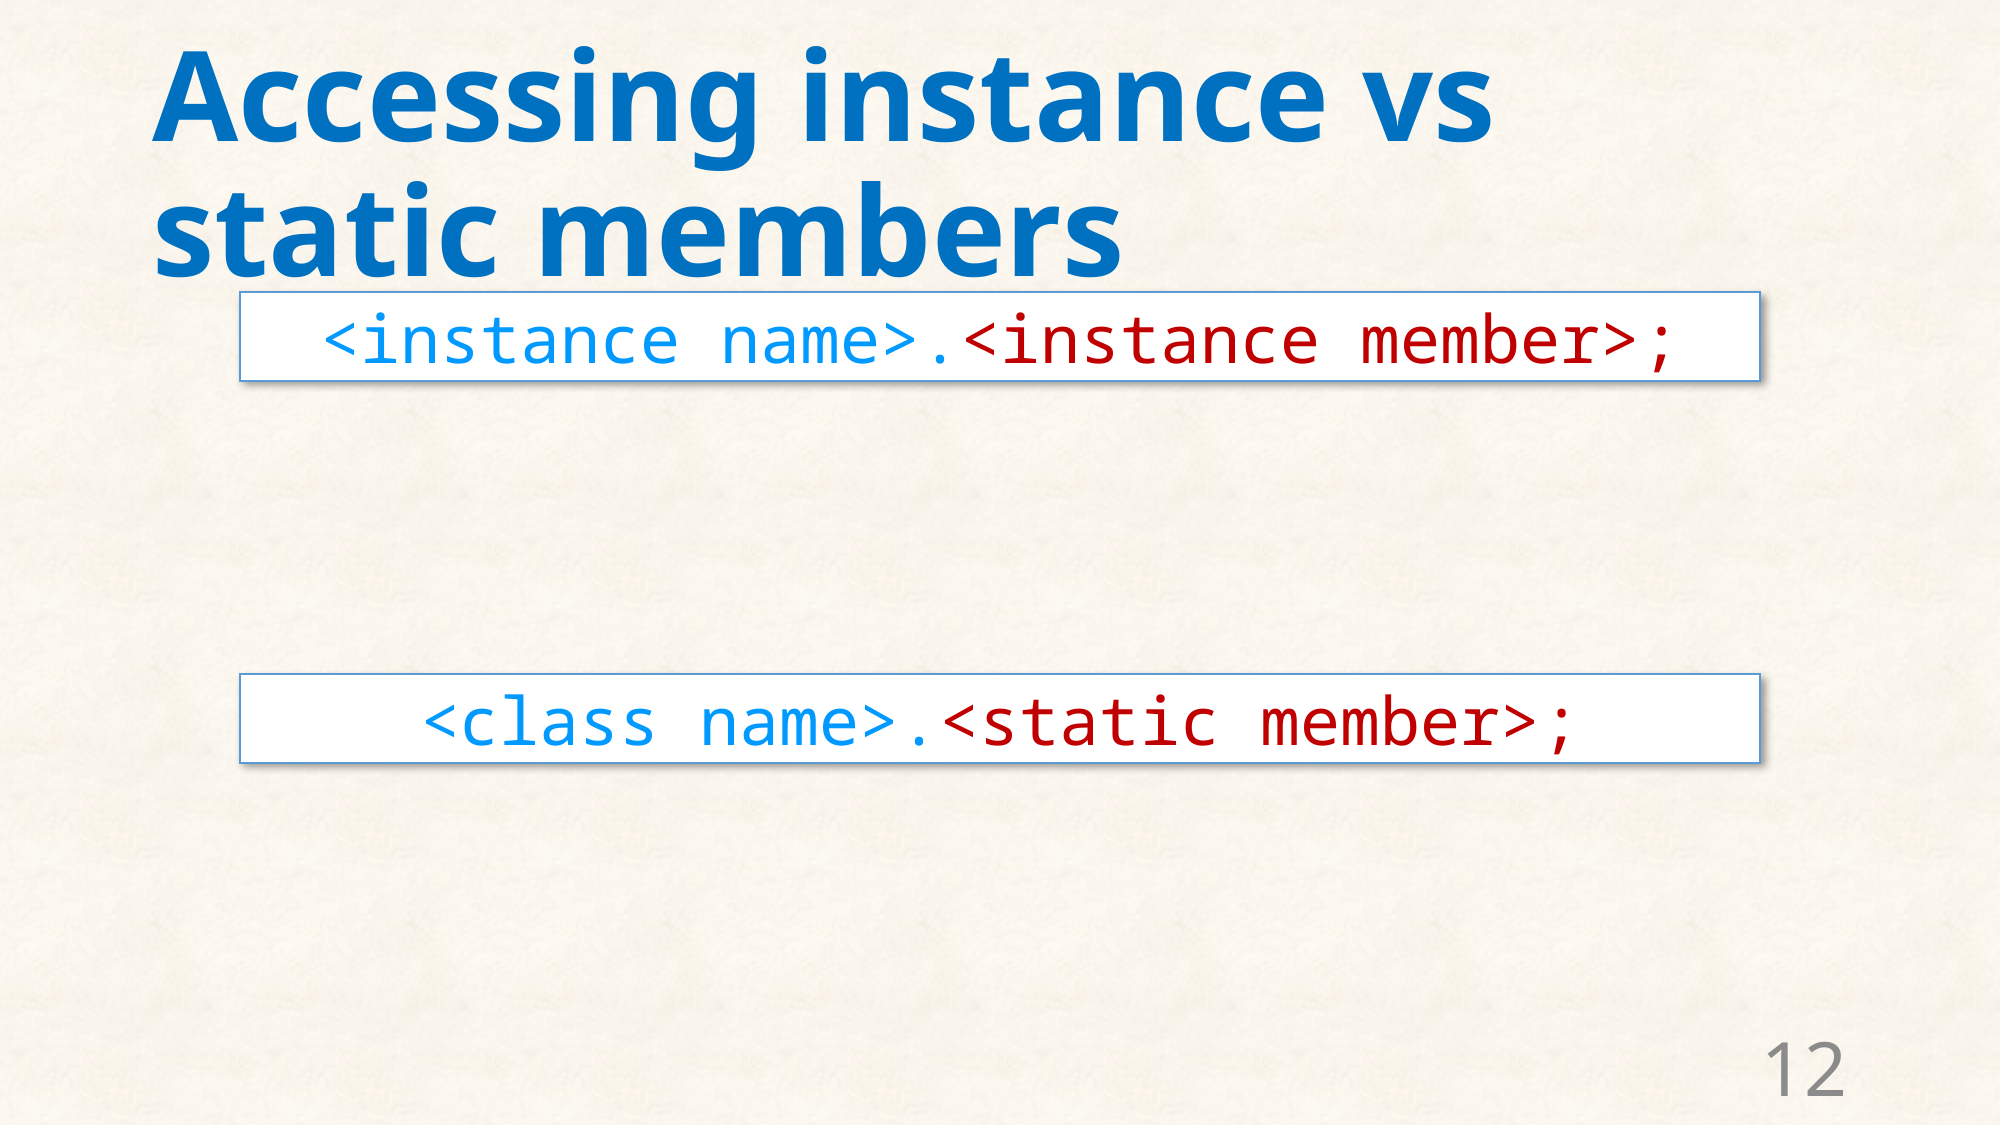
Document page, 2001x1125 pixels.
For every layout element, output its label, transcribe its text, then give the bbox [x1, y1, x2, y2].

slide_number 12 [1412, 1042, 1863, 1103]
text_box <class name>.<static member>; [239, 673, 1761, 764]
text_box <instance name>.<instance member>; [239, 291, 1761, 382]
title Accessing instance vs static members [137, 59, 1863, 278]
